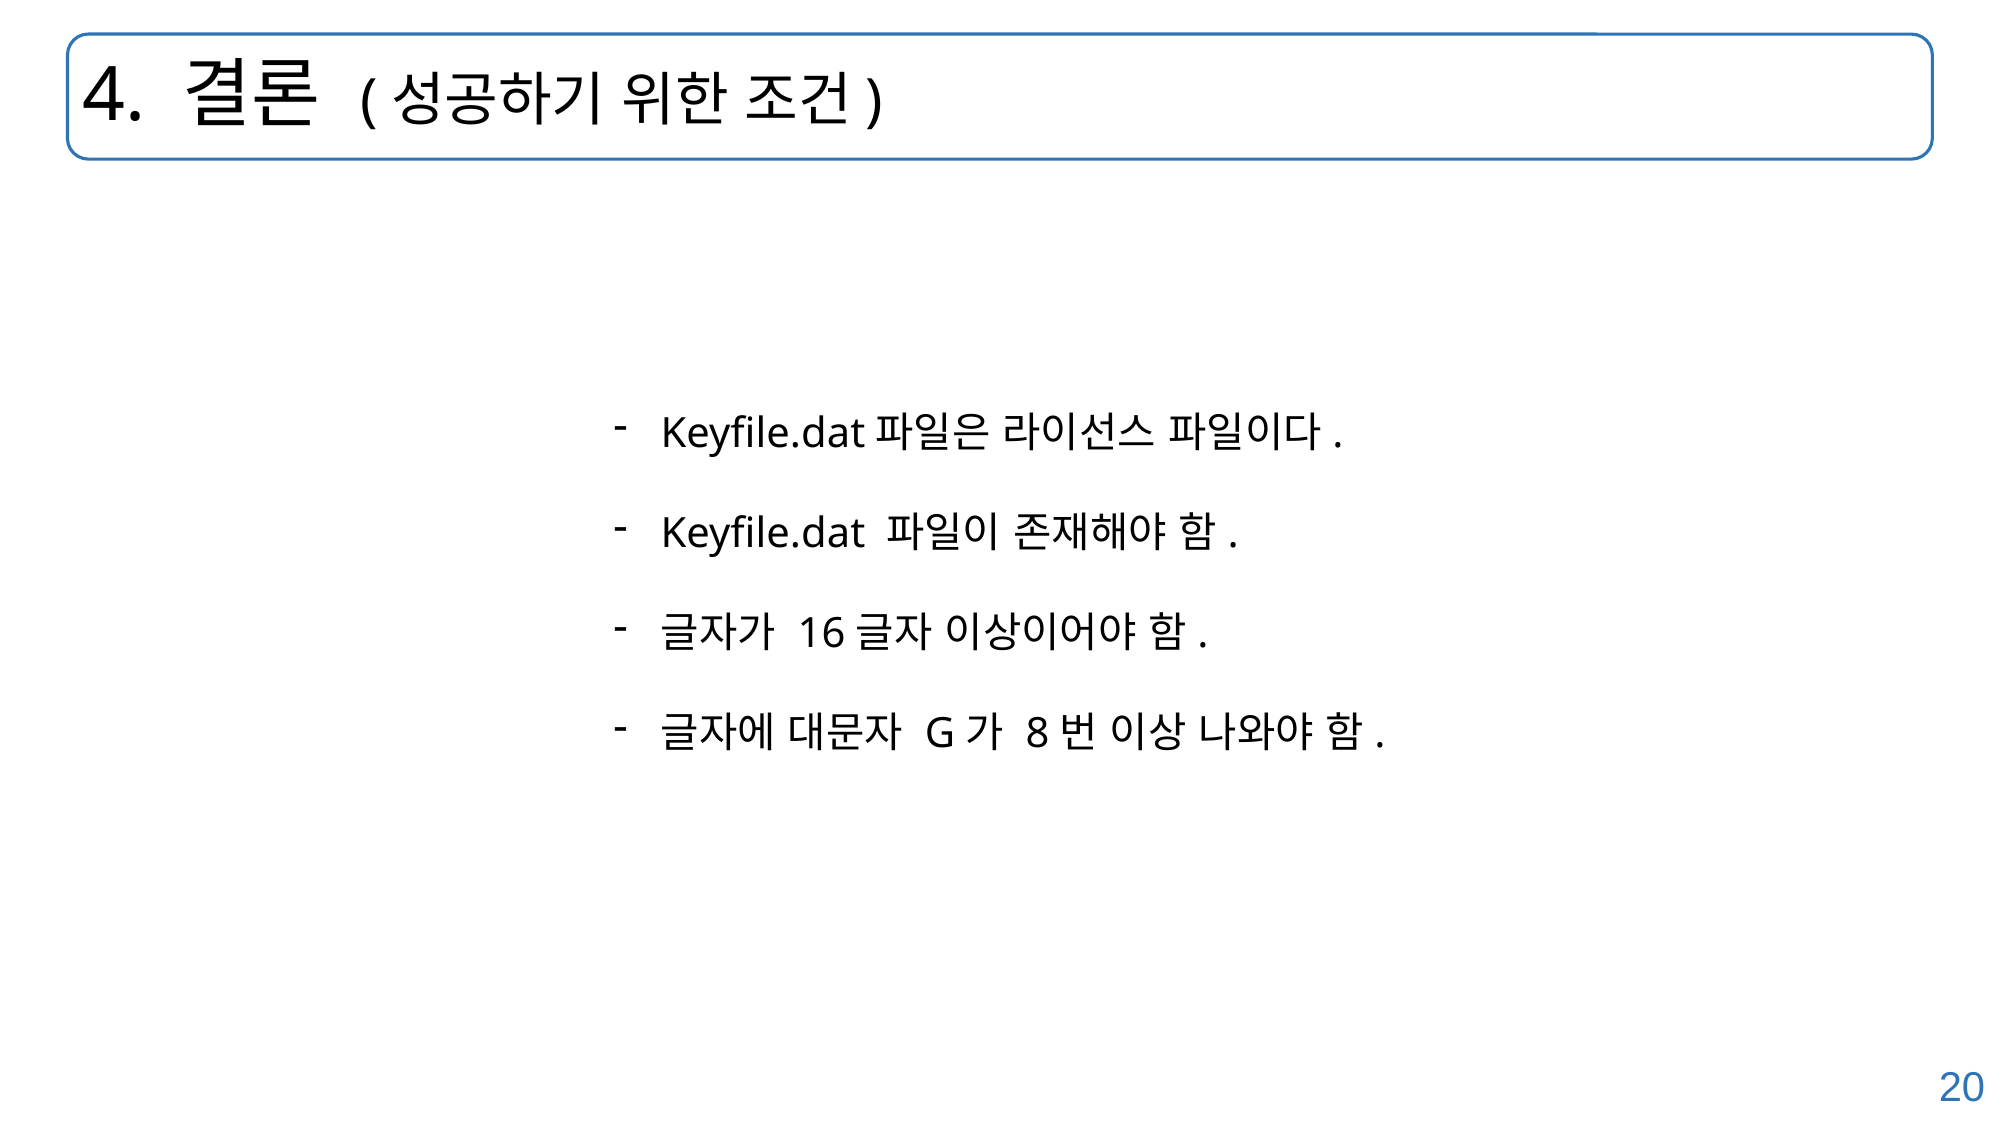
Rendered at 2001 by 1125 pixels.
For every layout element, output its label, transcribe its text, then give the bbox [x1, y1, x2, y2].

title 4. 결론 (성공하기 위한 조건) [67, 34, 1933, 160]
text_box Keyfile.dat파일은 라이선스 파일이다. Keyfile.dat 파일이 존재해야 함. 글자가 16글자 이상이어야 함. 글자에 대문자 G가 8번 이상 나와야 함. [598, 348, 1602, 764]
